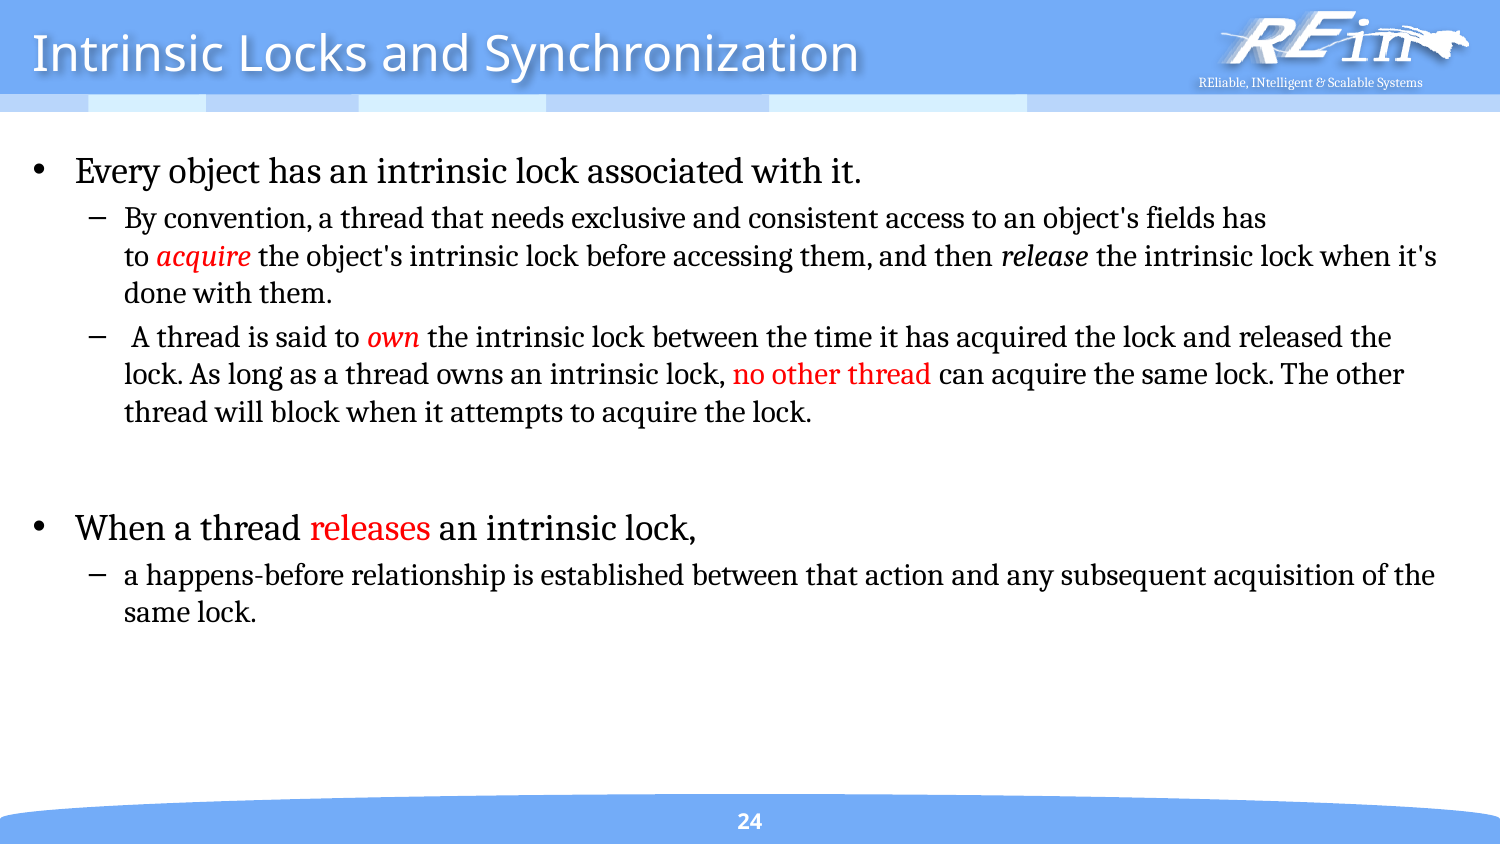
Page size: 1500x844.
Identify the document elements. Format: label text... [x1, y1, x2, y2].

list Every object has an intrinsic lock associated with it. By convention, a thread that needs exclusive and consistent access to an object's fields has to acquire the object's intrinsic lock before accessing them, and then release the intrinsic lock when it's done with them. A thread is said to own the intrinsic lock between the time it has acquired the lock and released the lock. As long as a thread owns an intrinsic lock, no other thread can acquire the same lock. The other thread will block when it attempts to acquire the lock. When a thread releases an intrinsic lock, a happens-before relationship is established between that action and any subsequent acquisition of the same lock. [17, 138, 1459, 786]
title Intrinsic Locks and Synchronization [17, 17, 1136, 86]
slide_number 24 [667, 802, 833, 842]
